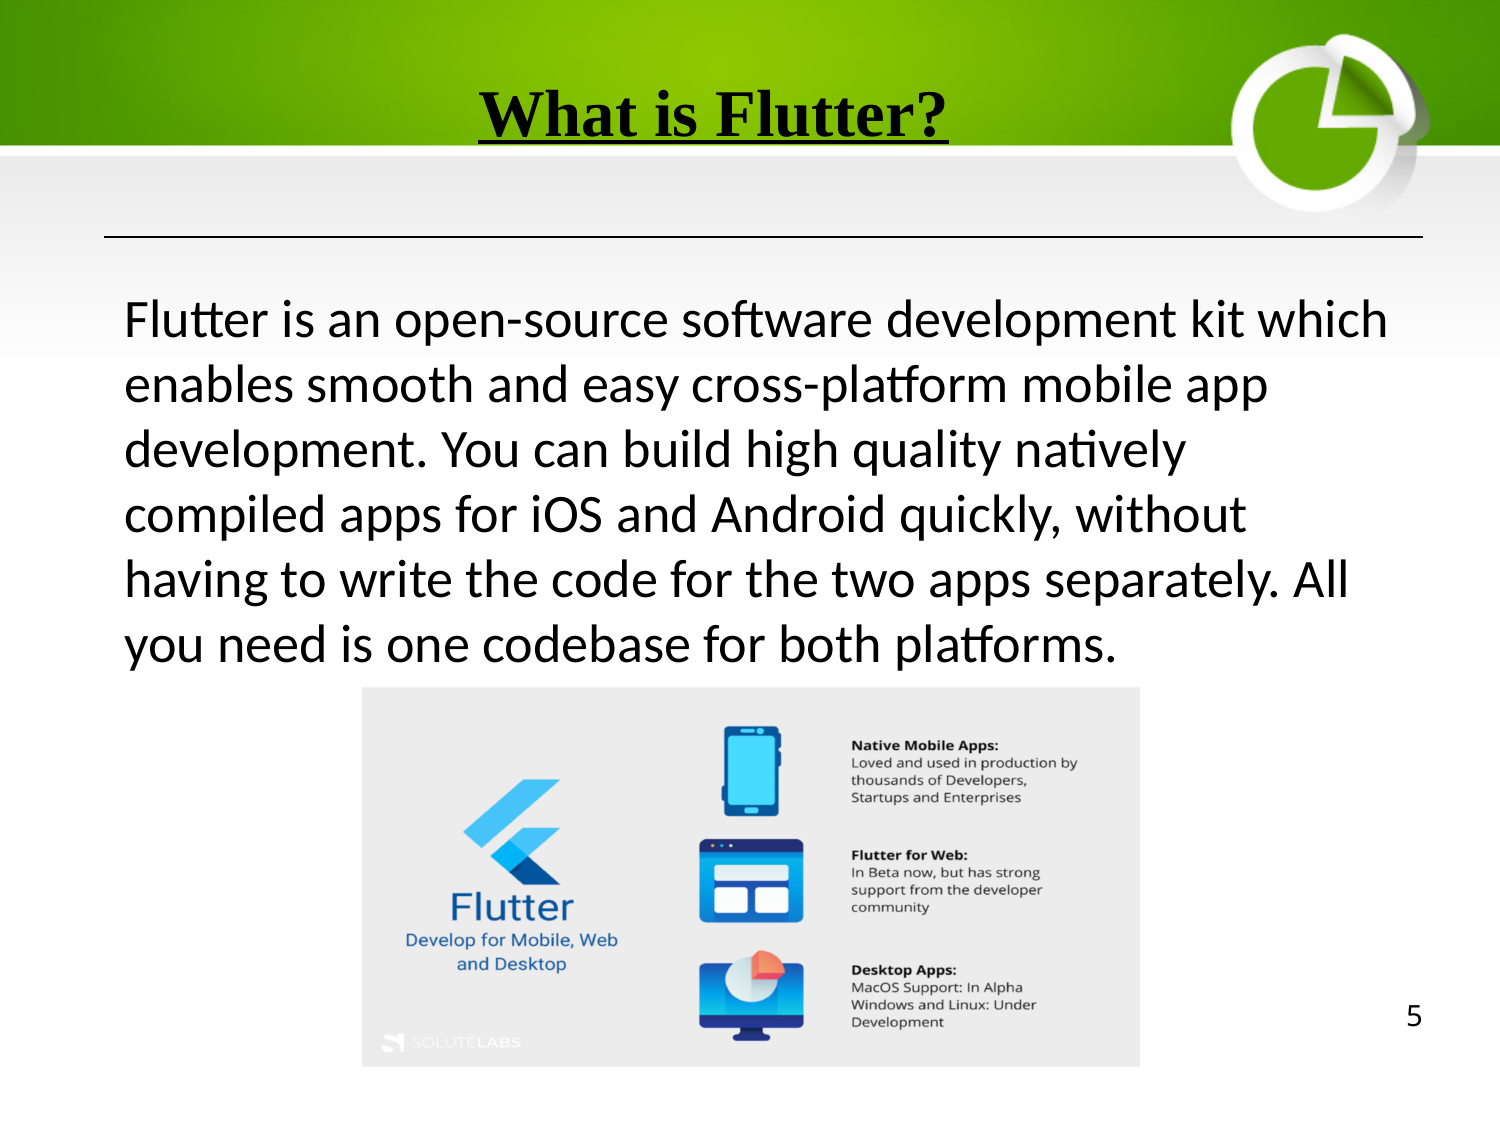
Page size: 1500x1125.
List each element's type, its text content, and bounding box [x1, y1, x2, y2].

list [361, 687, 1140, 1067]
picture [0, 0, 1500, 1125]
text_box Flutter is an open-source software development kit which enables smooth and easy cross-platform mobile app development. You can build high quality natively compiled apps for iOS and Android quickly, without having to write the code for the two apps separately. All you need is one codebase for both platforms. [0, 276, 1413, 1125]
text_box What is Flutter? [324, 62, 1103, 158]
text_box 5 [1140, 990, 1438, 1050]
